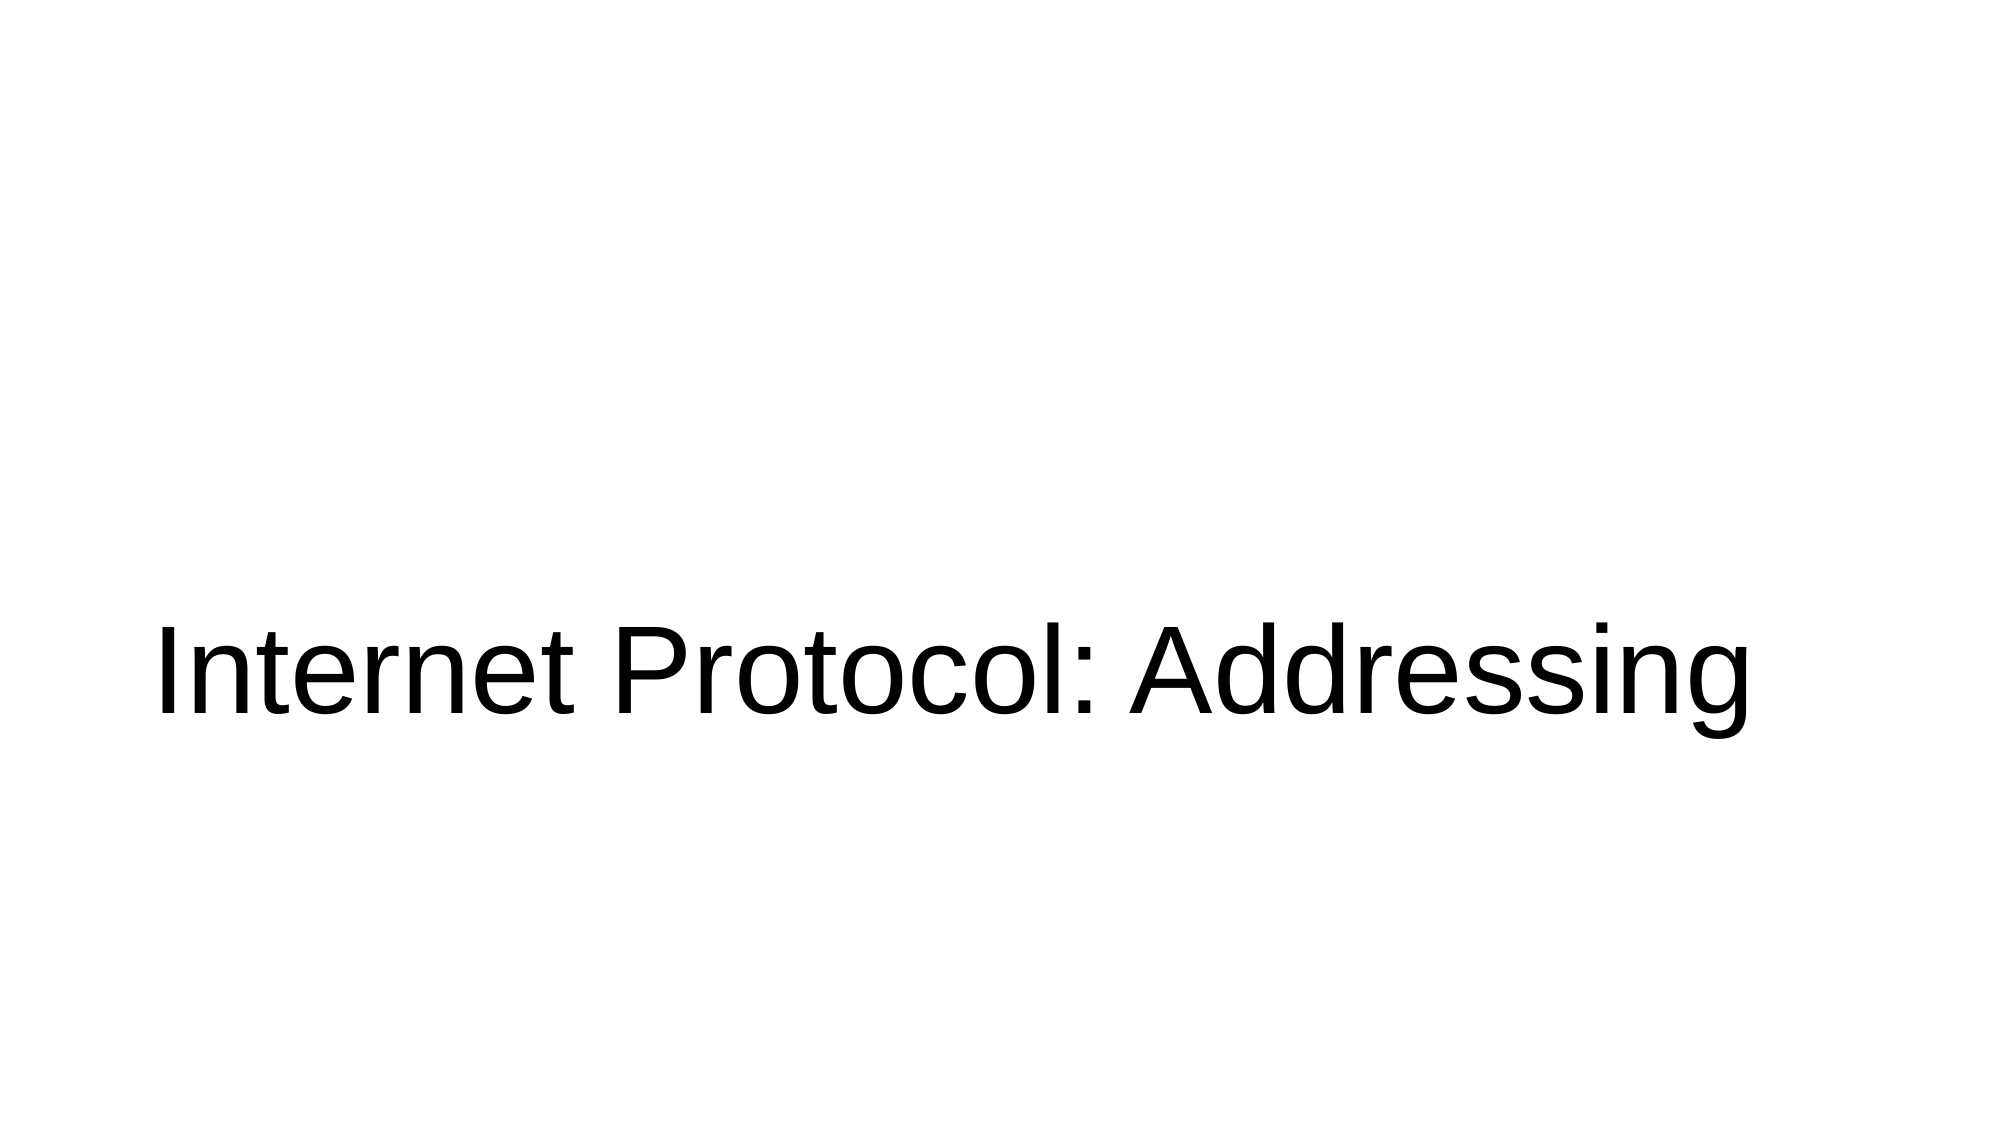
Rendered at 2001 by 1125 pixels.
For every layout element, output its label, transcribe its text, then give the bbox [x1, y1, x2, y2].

title Internet Protocol: Addressing [136, 280, 1862, 749]
